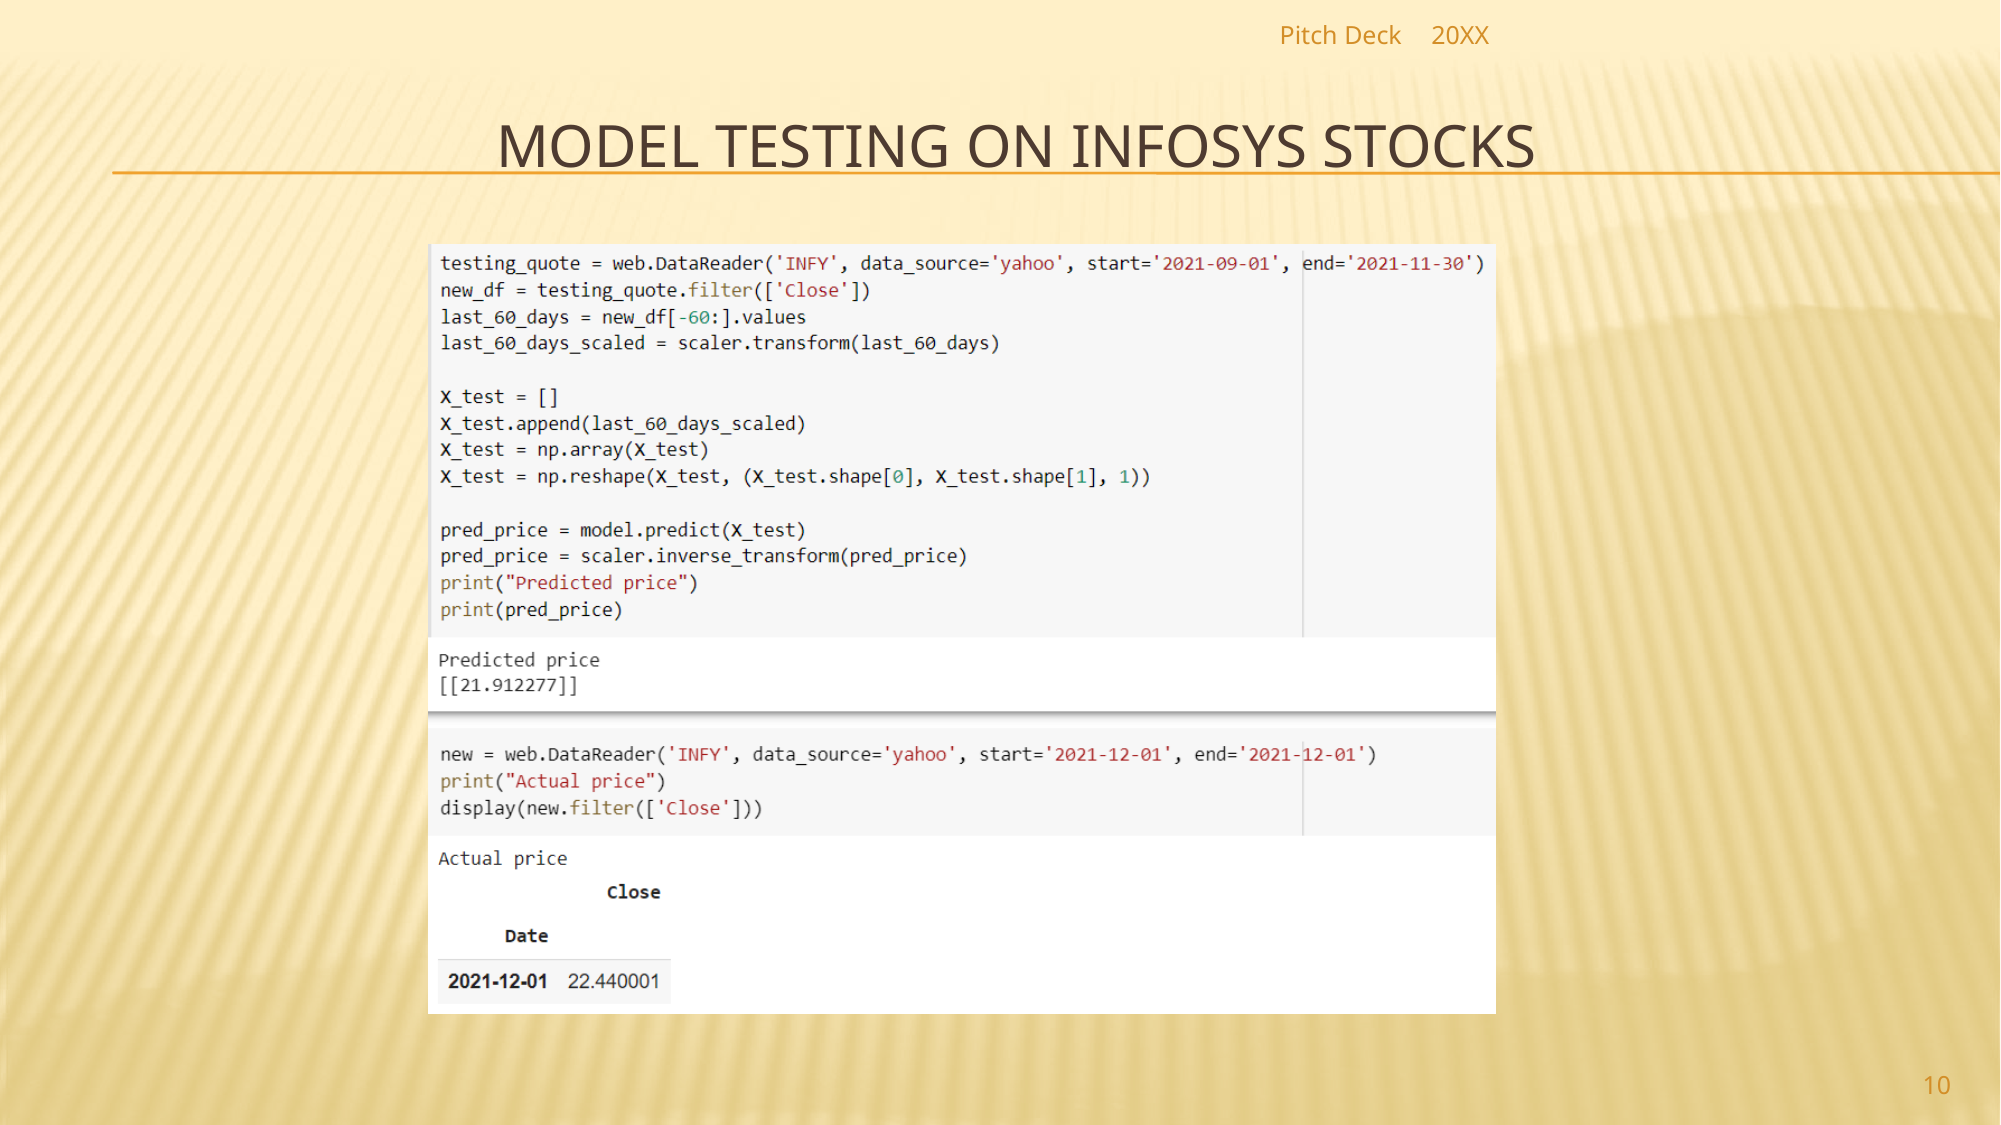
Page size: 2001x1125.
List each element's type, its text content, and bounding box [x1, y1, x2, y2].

title Model Testing On Infosys stocks [66, 75, 1967, 213]
footer Pitch Deck [783, 12, 1417, 60]
slide_number 20XX [1417, 12, 1967, 60]
slide_number 10 [1800, 1061, 1966, 1103]
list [427, 244, 1496, 1014]
